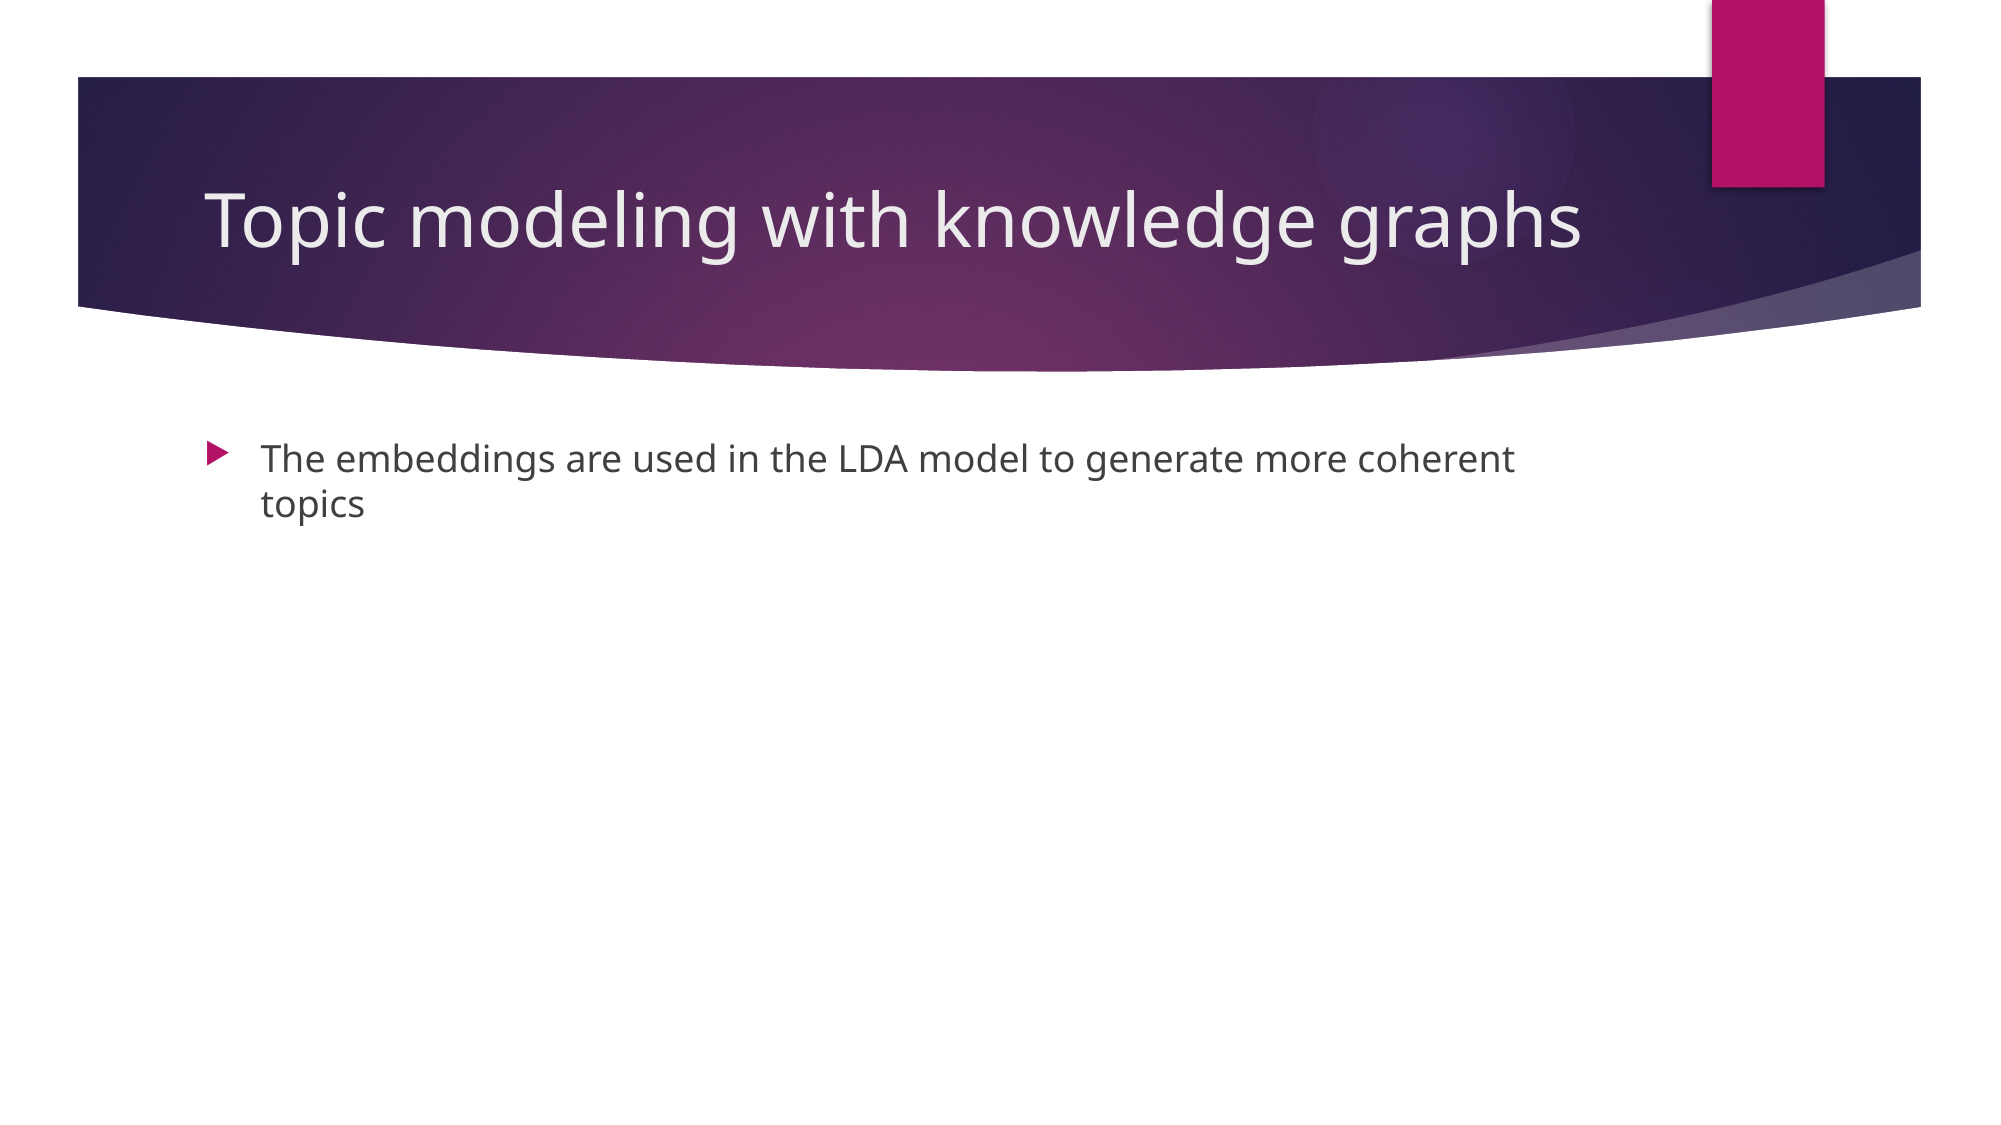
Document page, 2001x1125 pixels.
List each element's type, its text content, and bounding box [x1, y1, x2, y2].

title Topic modeling with knowledge graphs [189, 159, 1627, 276]
list The embeddings are used in the LDA model to generate more coherent topics [189, 427, 1638, 988]
